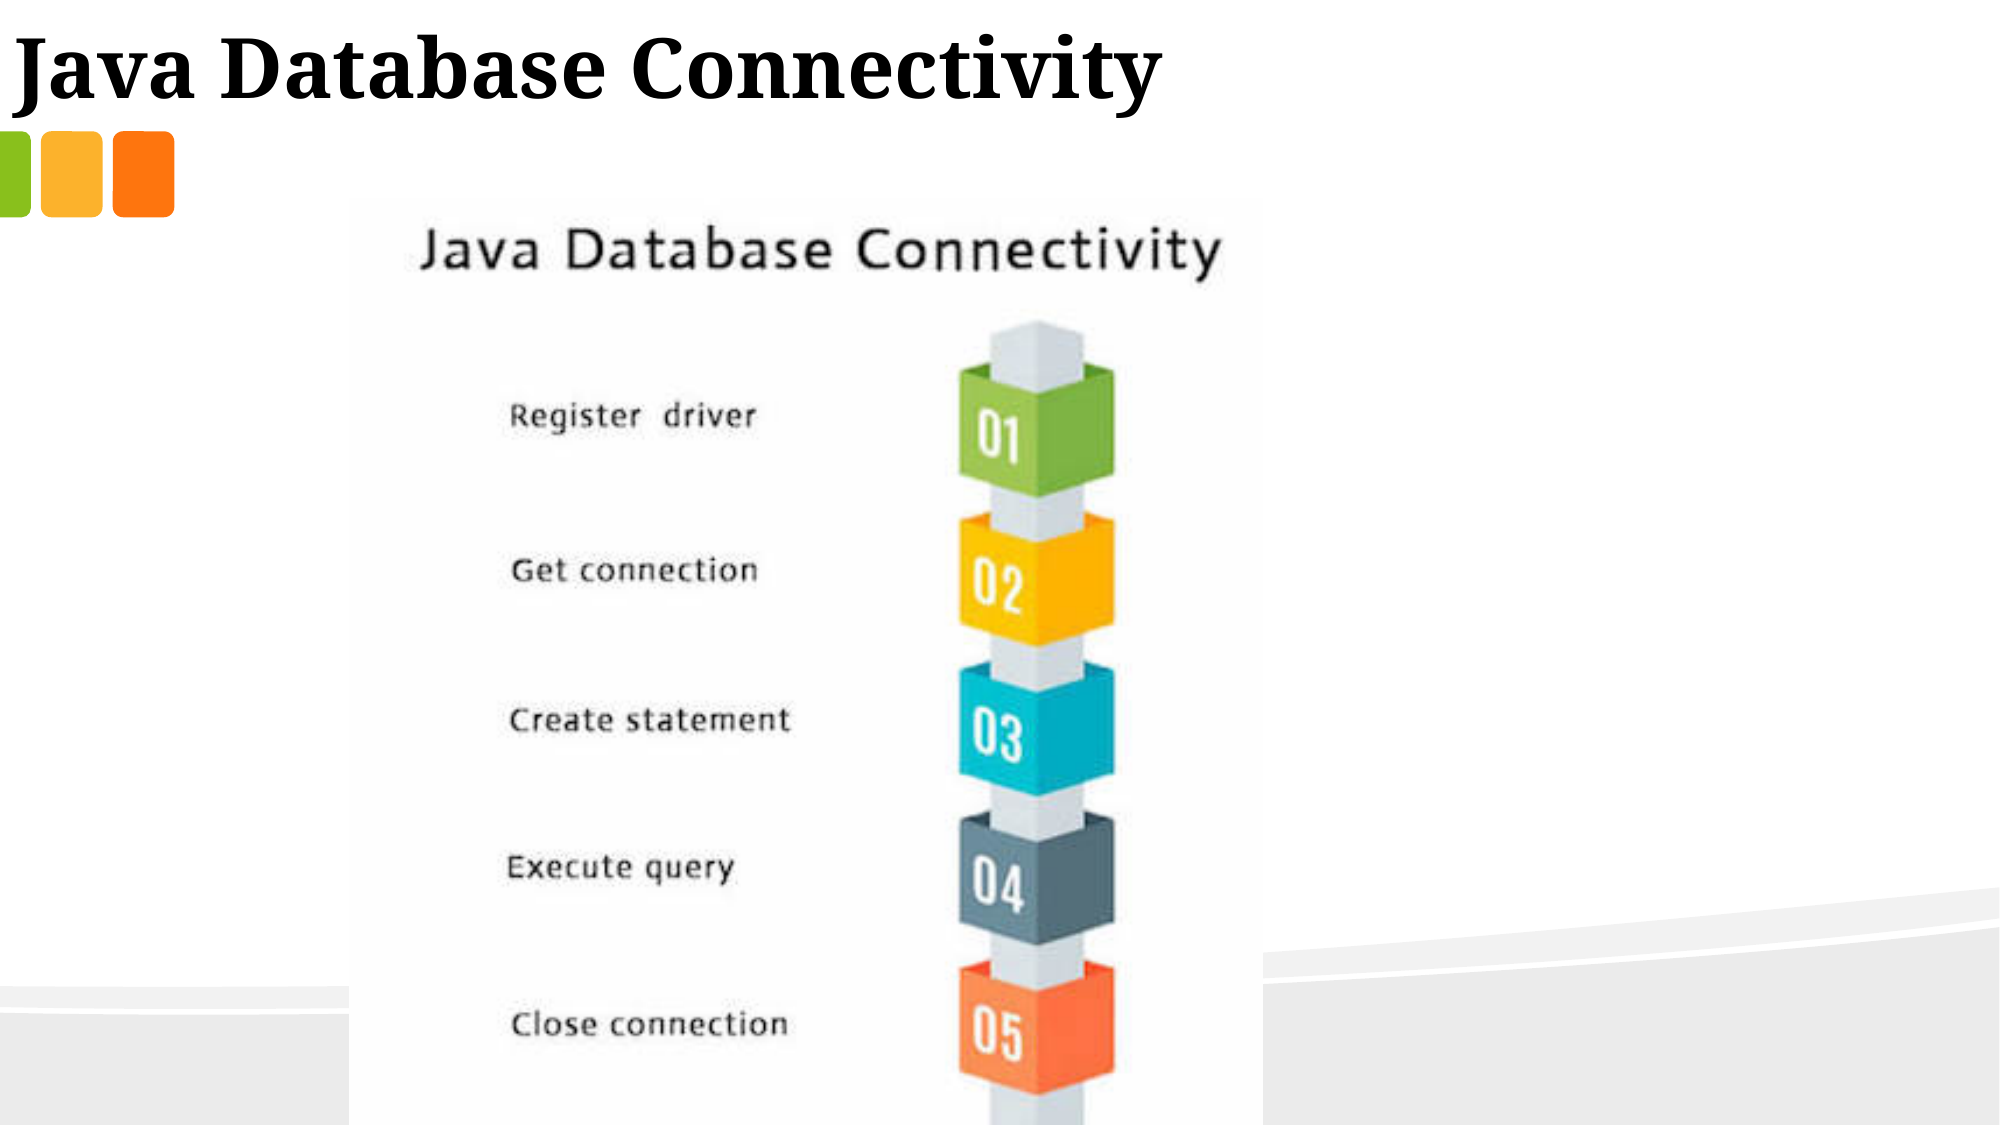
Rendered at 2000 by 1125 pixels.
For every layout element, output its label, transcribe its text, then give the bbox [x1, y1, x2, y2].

picture [349, 198, 1263, 1125]
text_box Java Database Connectivity [0, 0, 1888, 125]
